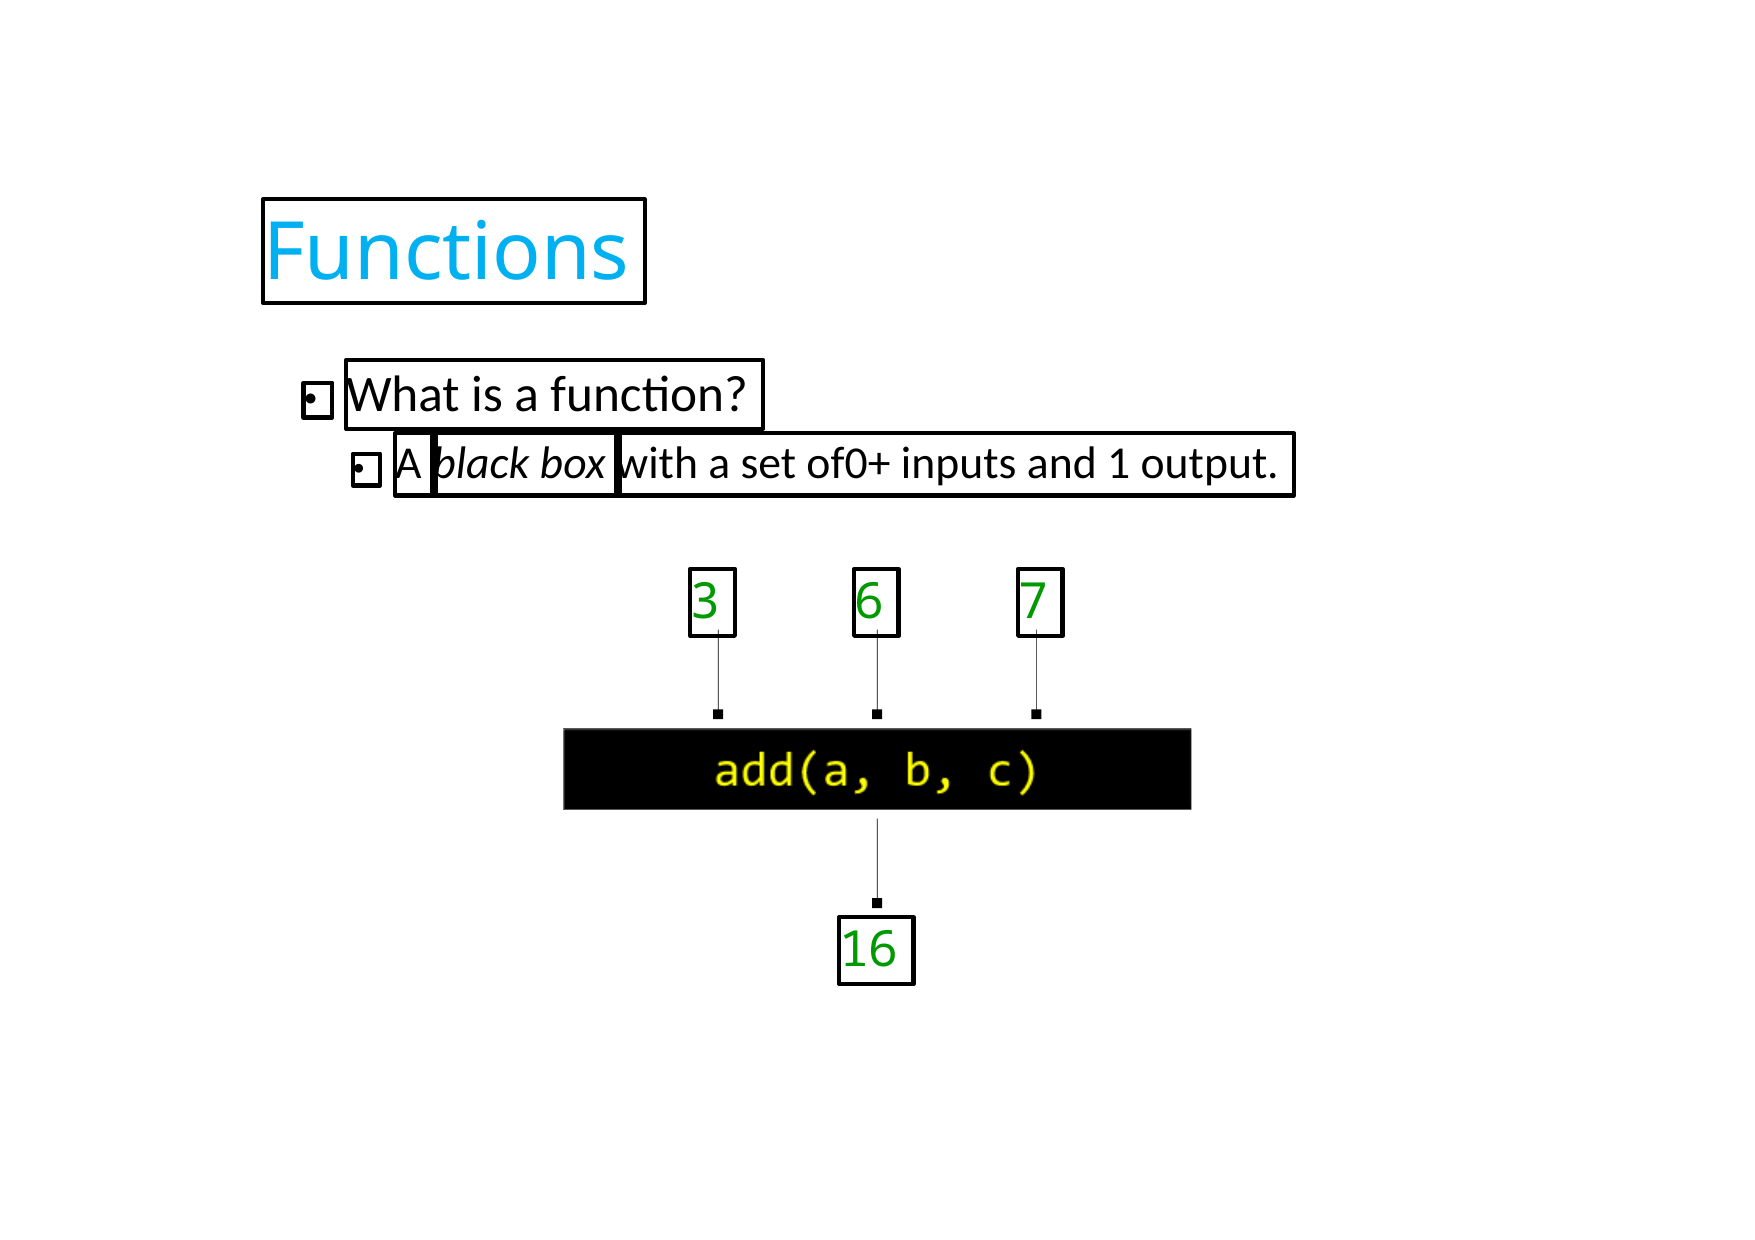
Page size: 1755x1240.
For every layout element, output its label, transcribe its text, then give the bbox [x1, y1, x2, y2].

text_box with a set of0+ inputs and 1 output. [614, 431, 1296, 498]
text_box What is a function? [344, 358, 765, 431]
text_box ● [301, 381, 334, 420]
text_box [1029, 707, 1043, 721]
text_box 3 [688, 567, 737, 638]
text_box 16 [837, 915, 916, 986]
text_box [0, 124, 1755, 1115]
text_box [875, 638, 880, 707]
picture [562, 727, 1193, 811]
text_box [711, 707, 725, 721]
text_box 6 [852, 567, 901, 638]
text_box [875, 818, 880, 896]
text_box [716, 638, 721, 707]
text_box Functions [261, 197, 647, 305]
text_box [1034, 638, 1039, 707]
text_box black box [430, 431, 614, 498]
text_box A [393, 431, 430, 498]
text_box ● [351, 452, 382, 488]
text_box 7 [1016, 567, 1065, 638]
text_box [870, 896, 884, 910]
text_box [870, 707, 884, 721]
